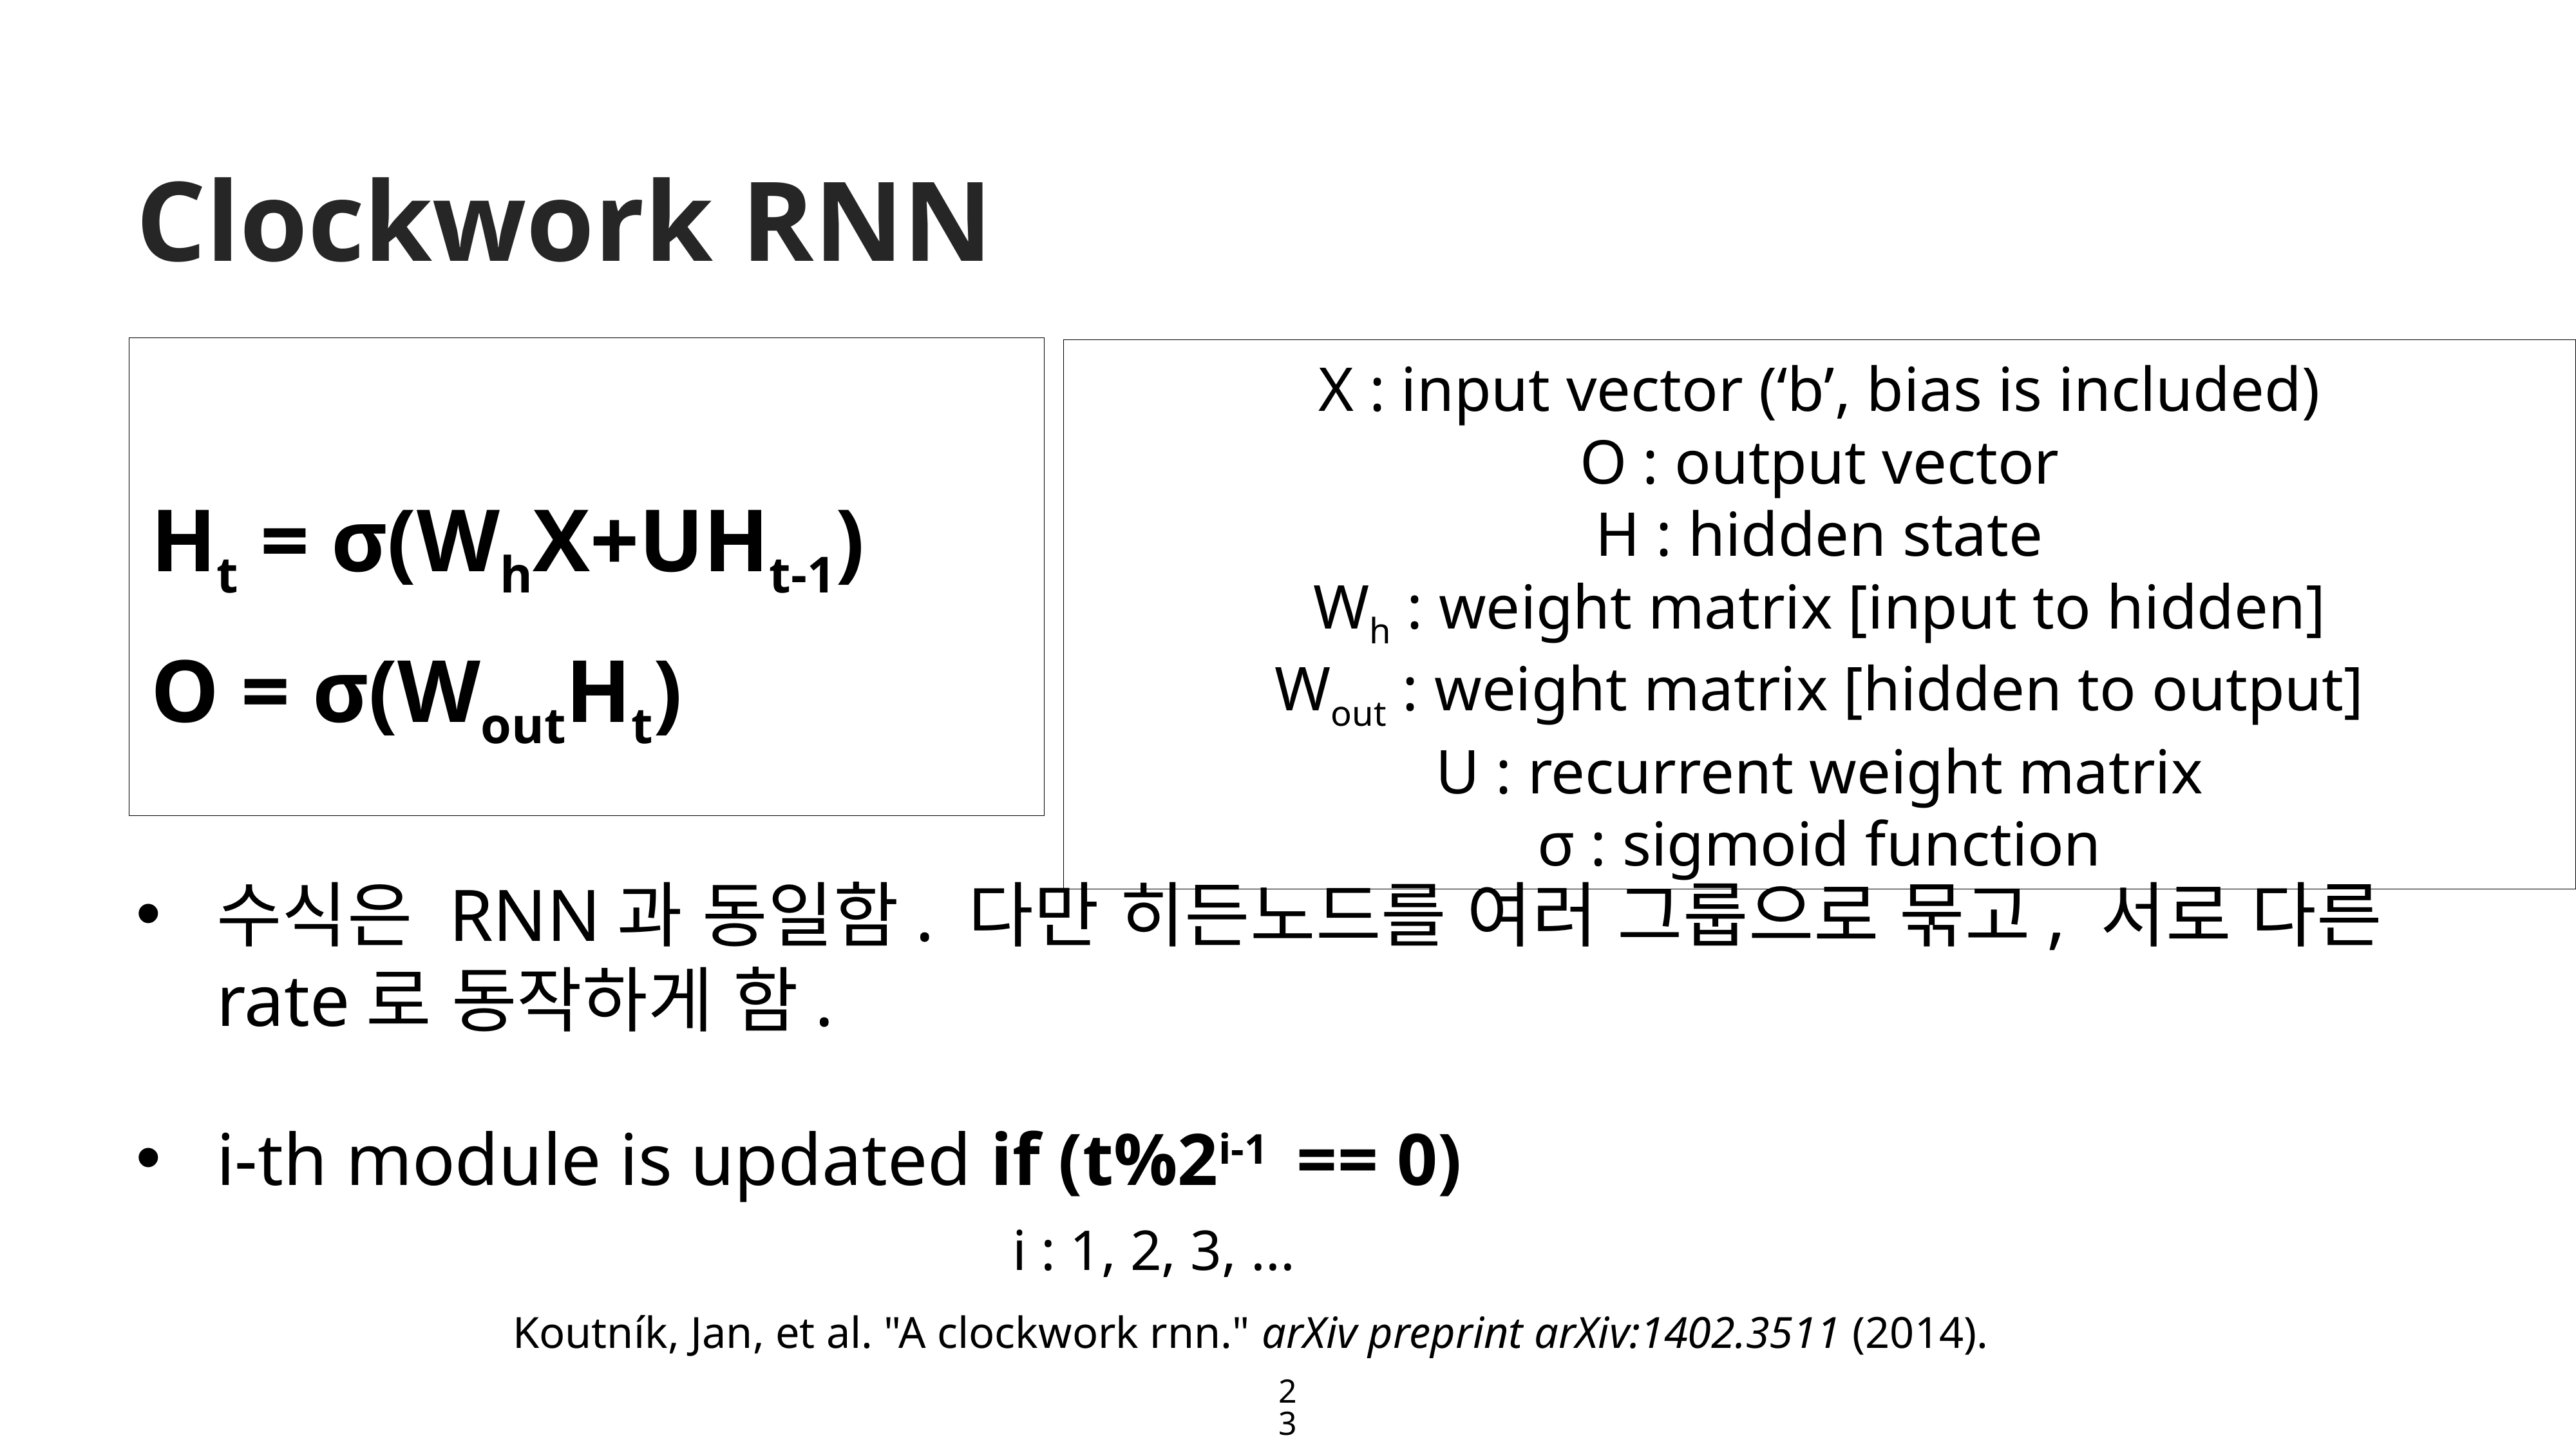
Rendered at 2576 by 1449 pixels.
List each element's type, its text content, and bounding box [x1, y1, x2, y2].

text_box Ht = σ(WhX+UHt-1) O = σ(WoutHt) [129, 337, 1045, 816]
slide_number 23 [1271, 1368, 1305, 1418]
text_box X : input vector (‘b’, bias is included) O : output vector H : hidden state Wh : weight matrix [input to hidden] Wout : weight matrix [hidden to output] U : recurrent weight matrix σ : sigmoid function [1063, 339, 2576, 889]
text_box Koutník, Jan, et al. "A clockwork rnn." arXiv preprint arXiv:1402.3511 (2014). [164, 1295, 2337, 1368]
list 수식은 RNN과 동일함. 다만 히든노드를 여러 그룹으로 묶고, 서로 다른 rate로 동작하게 함. i-th module is updated if (t%2i-1 == 0) i : 1, 2, 3, ... [128, 860, 2448, 1295]
title Clockwork RNN [128, 96, 2448, 339]
